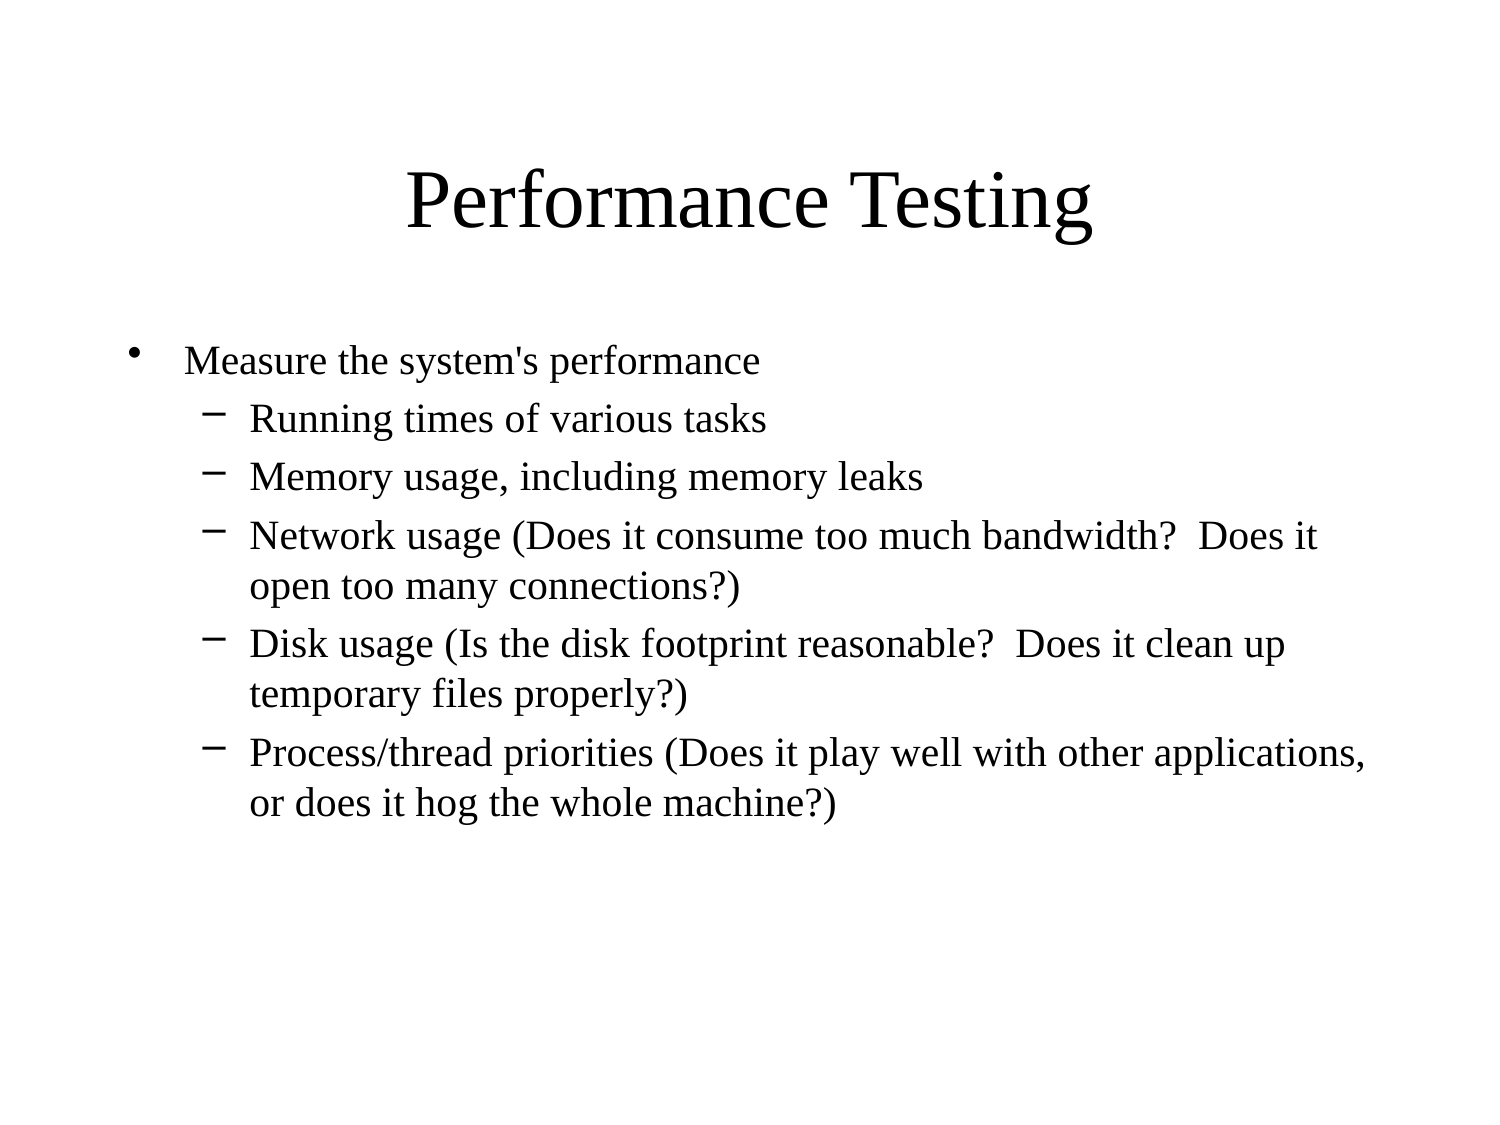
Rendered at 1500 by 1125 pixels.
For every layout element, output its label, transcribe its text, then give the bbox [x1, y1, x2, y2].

list Measure the system's performance Running times of various tasks Memory usage, including memory leaks Network usage (Does it consume too much bandwidth? Does it open too many connections?) Disk usage (Is the disk footprint reasonable? Does it clean up temporary files properly?) Process/thread priorities (Does it play well with other applications, or does it hog the whole machine?) [112, 324, 1388, 1001]
title Performance Testing [112, 99, 1388, 288]
